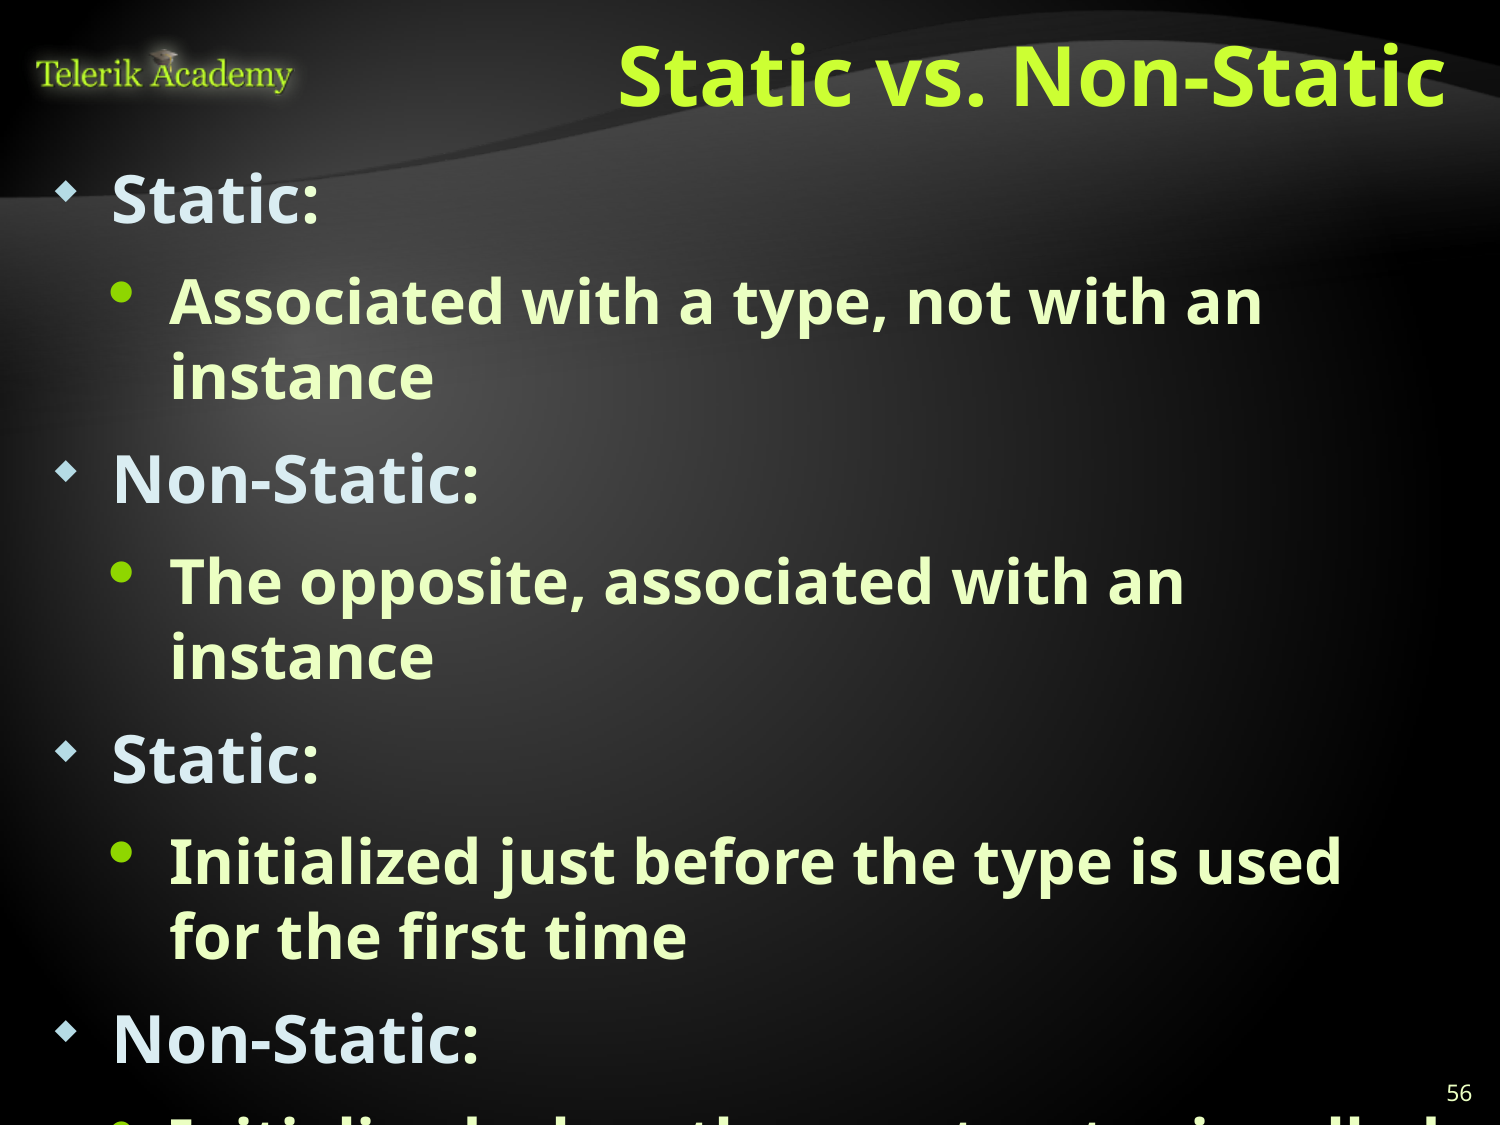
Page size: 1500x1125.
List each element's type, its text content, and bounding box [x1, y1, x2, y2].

slide_number 56 [1412, 1074, 1488, 1113]
list Static: Associated with a type, not with an instance Non-Static: The opposite, associated with an instance Static: Initialized just before the type is used for the first time Non-Static: Initialized when the constructor is called [37, 149, 1463, 1100]
title Static vs. Non-Static [300, 12, 1463, 149]
picture [0, 0, 1500, 1125]
